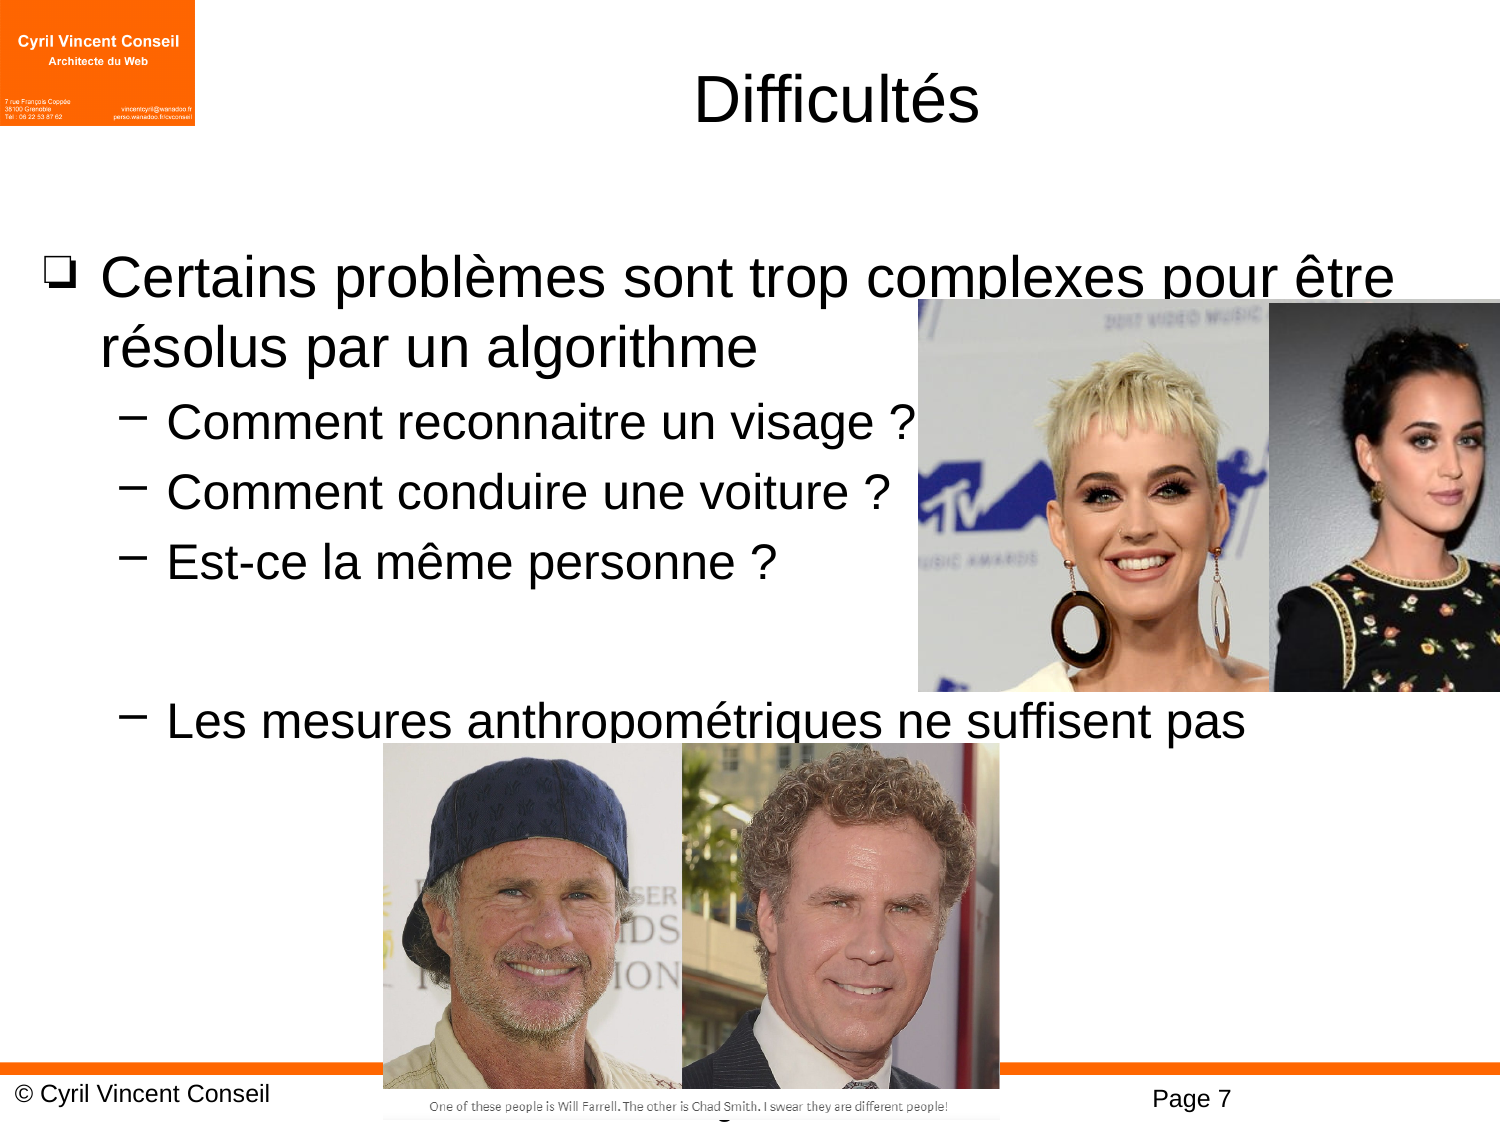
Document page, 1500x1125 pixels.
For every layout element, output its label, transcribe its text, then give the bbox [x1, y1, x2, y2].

picture [0, 0, 195, 126]
title Difficultés [194, 2, 1480, 190]
picture [383, 742, 1000, 1121]
list Certains problèmes sont trop complexes pour être résolus par un algorithme Comment reconnaitre un visage ? Comment conduire une voiture ? Est-ce la même personne ? Les mesures anthropométriques ne suffisent pas [29, 231, 1468, 1059]
picture [917, 298, 1500, 692]
